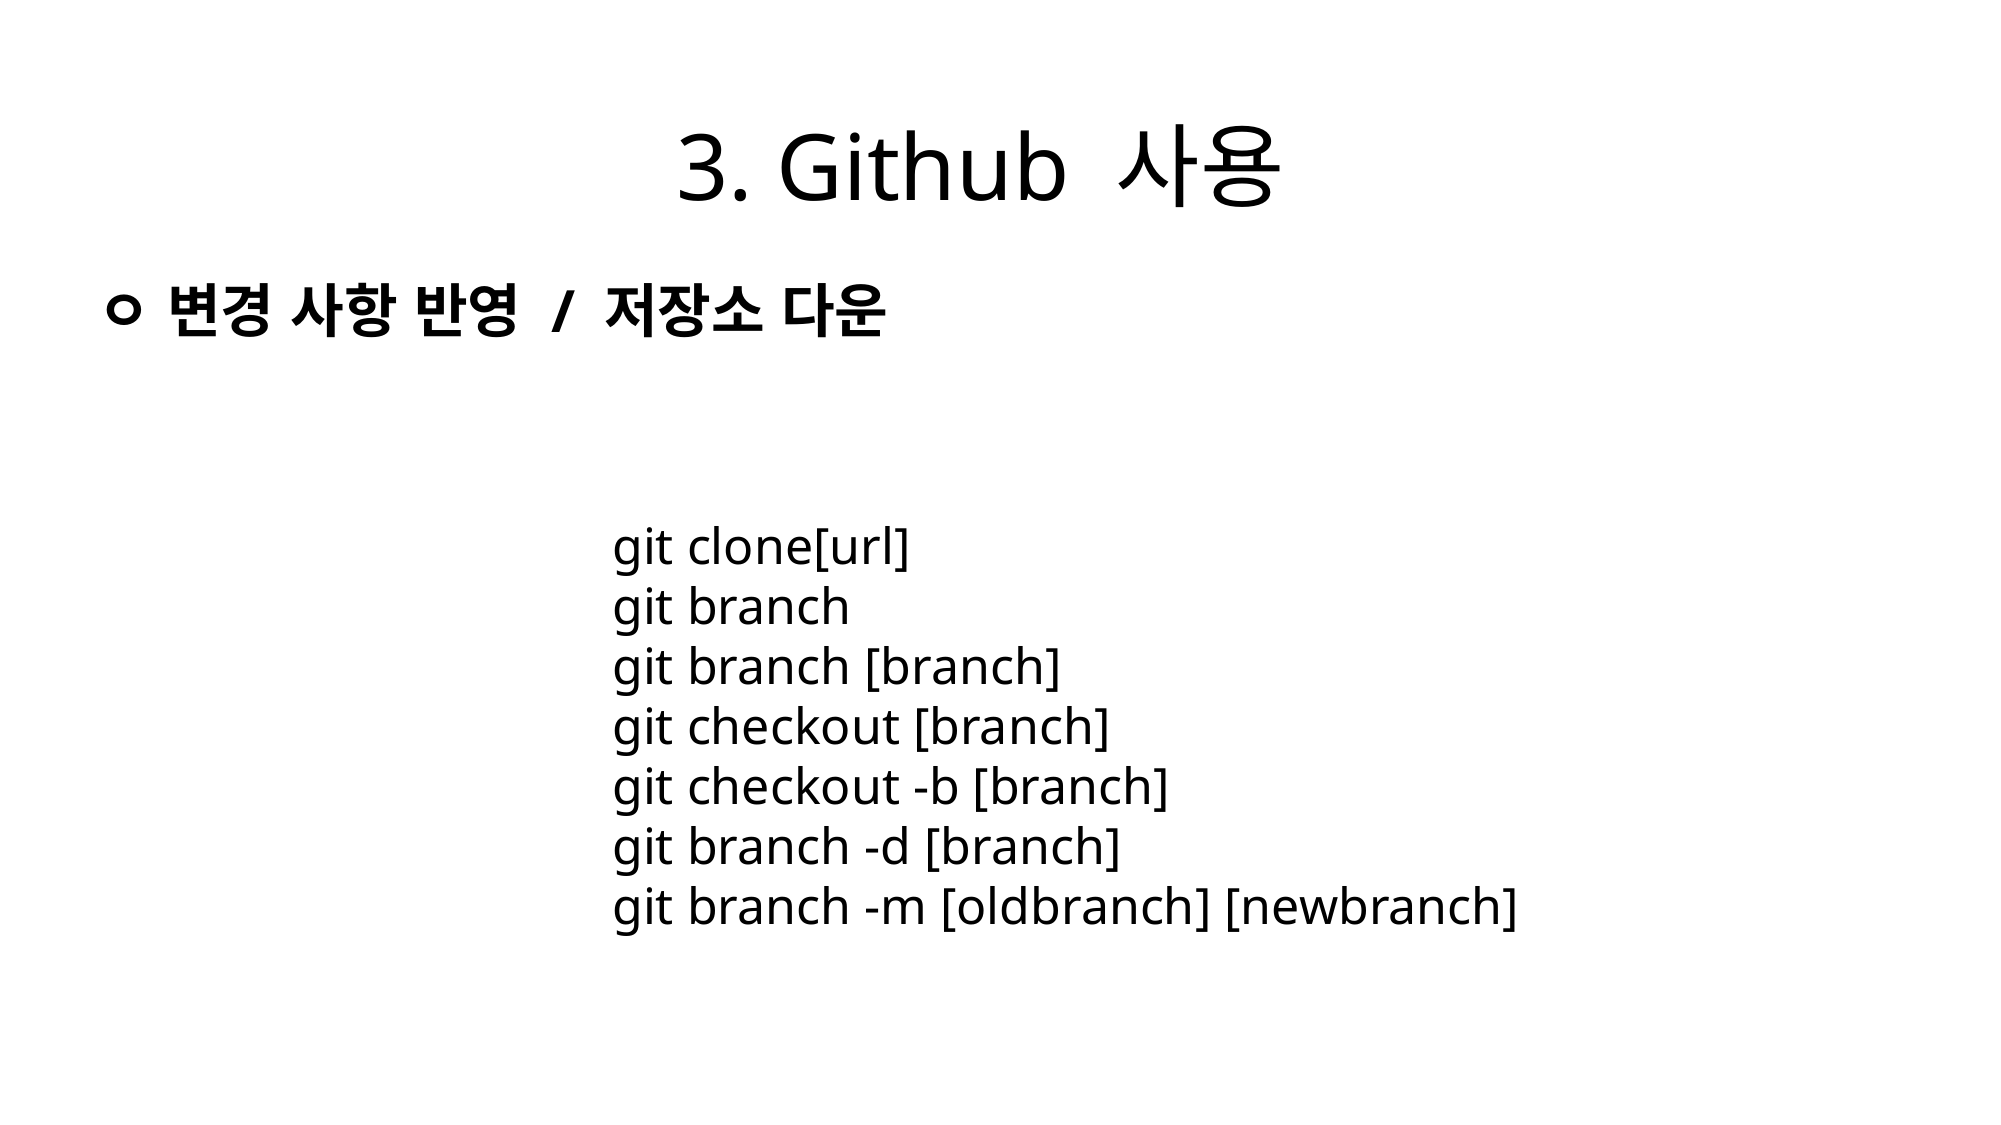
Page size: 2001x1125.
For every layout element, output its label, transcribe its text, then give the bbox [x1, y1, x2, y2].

text_box ㅇ 변경 사항 반영 / 저장소 다운 [82, 266, 1125, 352]
text_box 3. Github 사용 [661, 101, 1497, 226]
text_box git clone[url] git branch git branch [branch] git checkout [branch] git checkout -b [branch] git branch -d [branch] git branch -m [oldbranch] [newbranch] [597, 507, 1561, 942]
